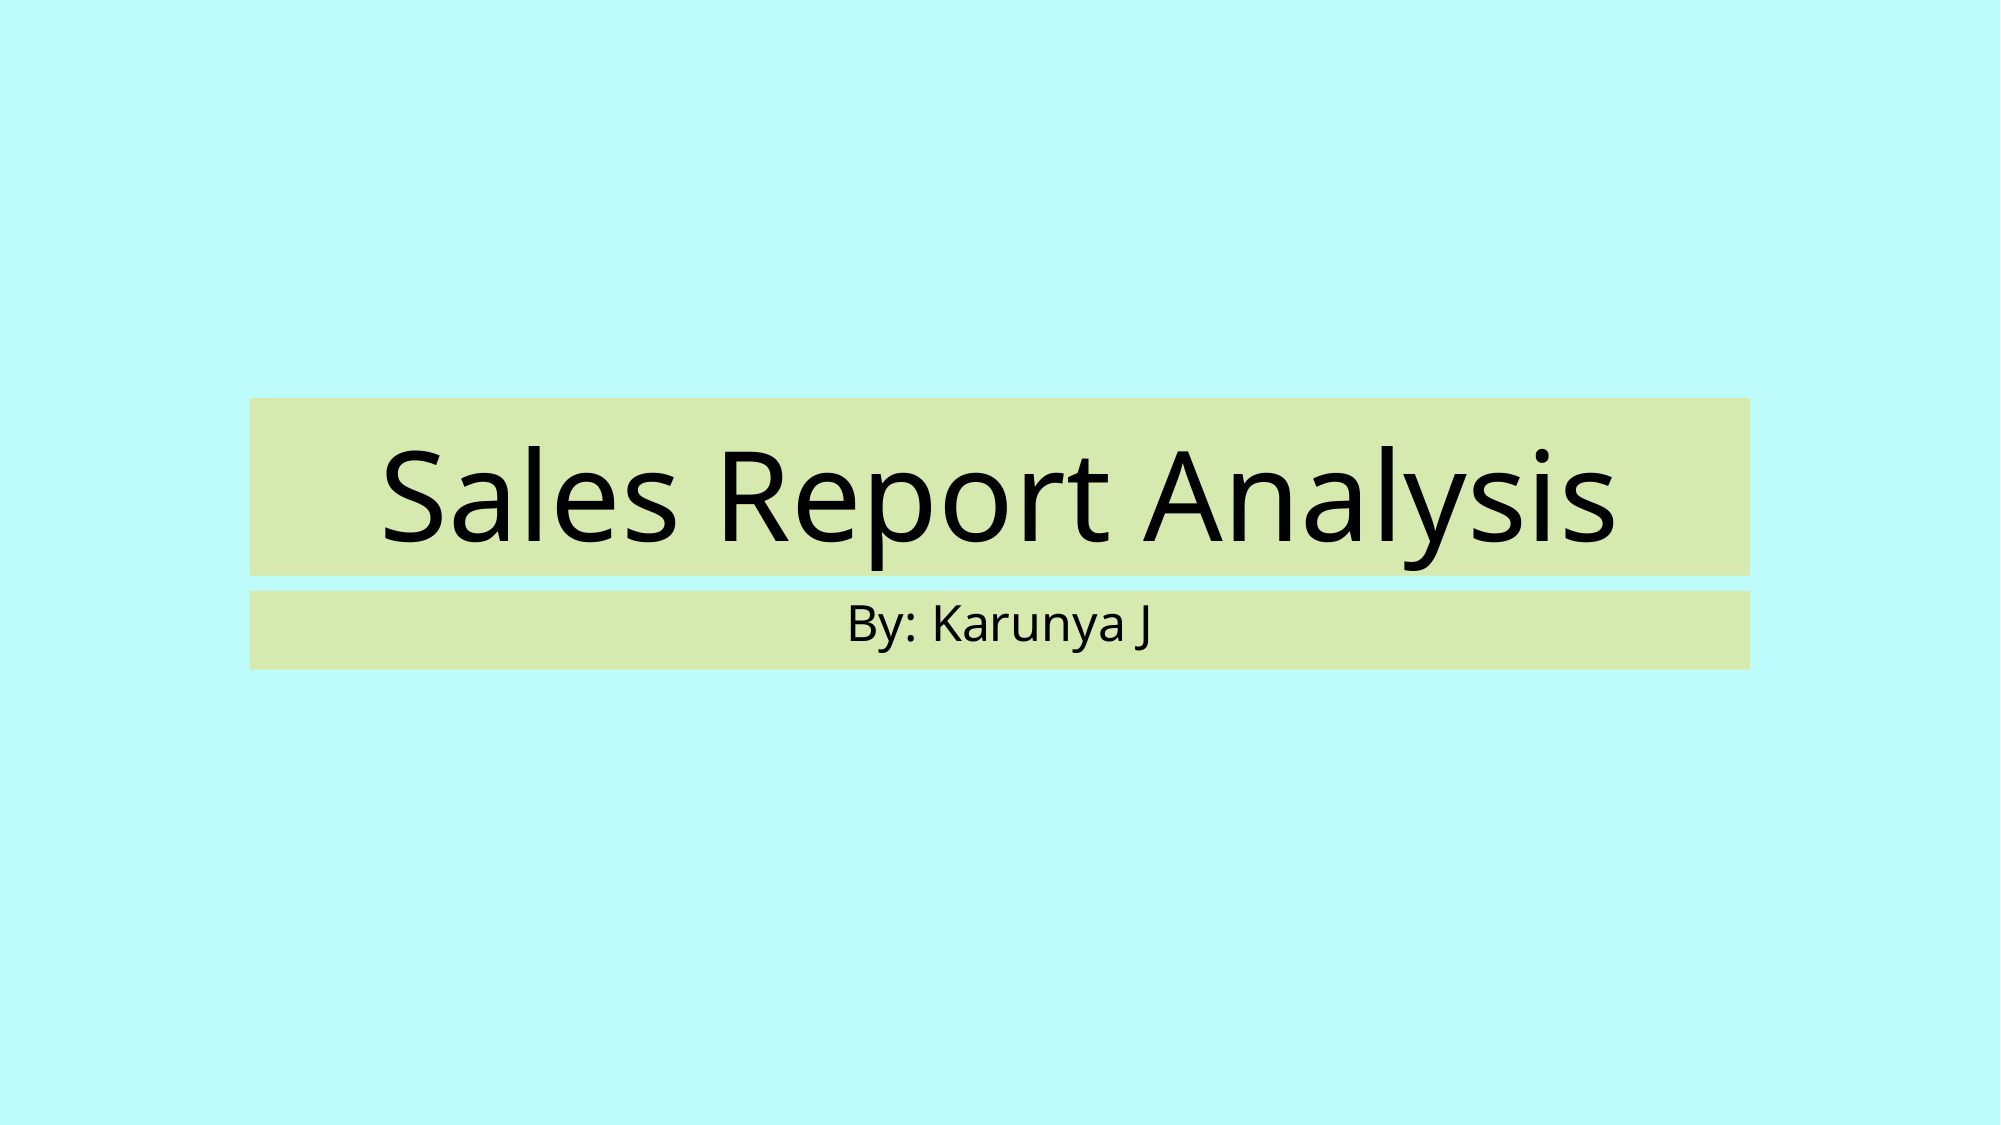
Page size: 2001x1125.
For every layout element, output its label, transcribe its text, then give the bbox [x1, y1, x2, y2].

subtitle By: Karunya J [249, 590, 1750, 670]
title Sales Report Analysis [249, 398, 1750, 576]
